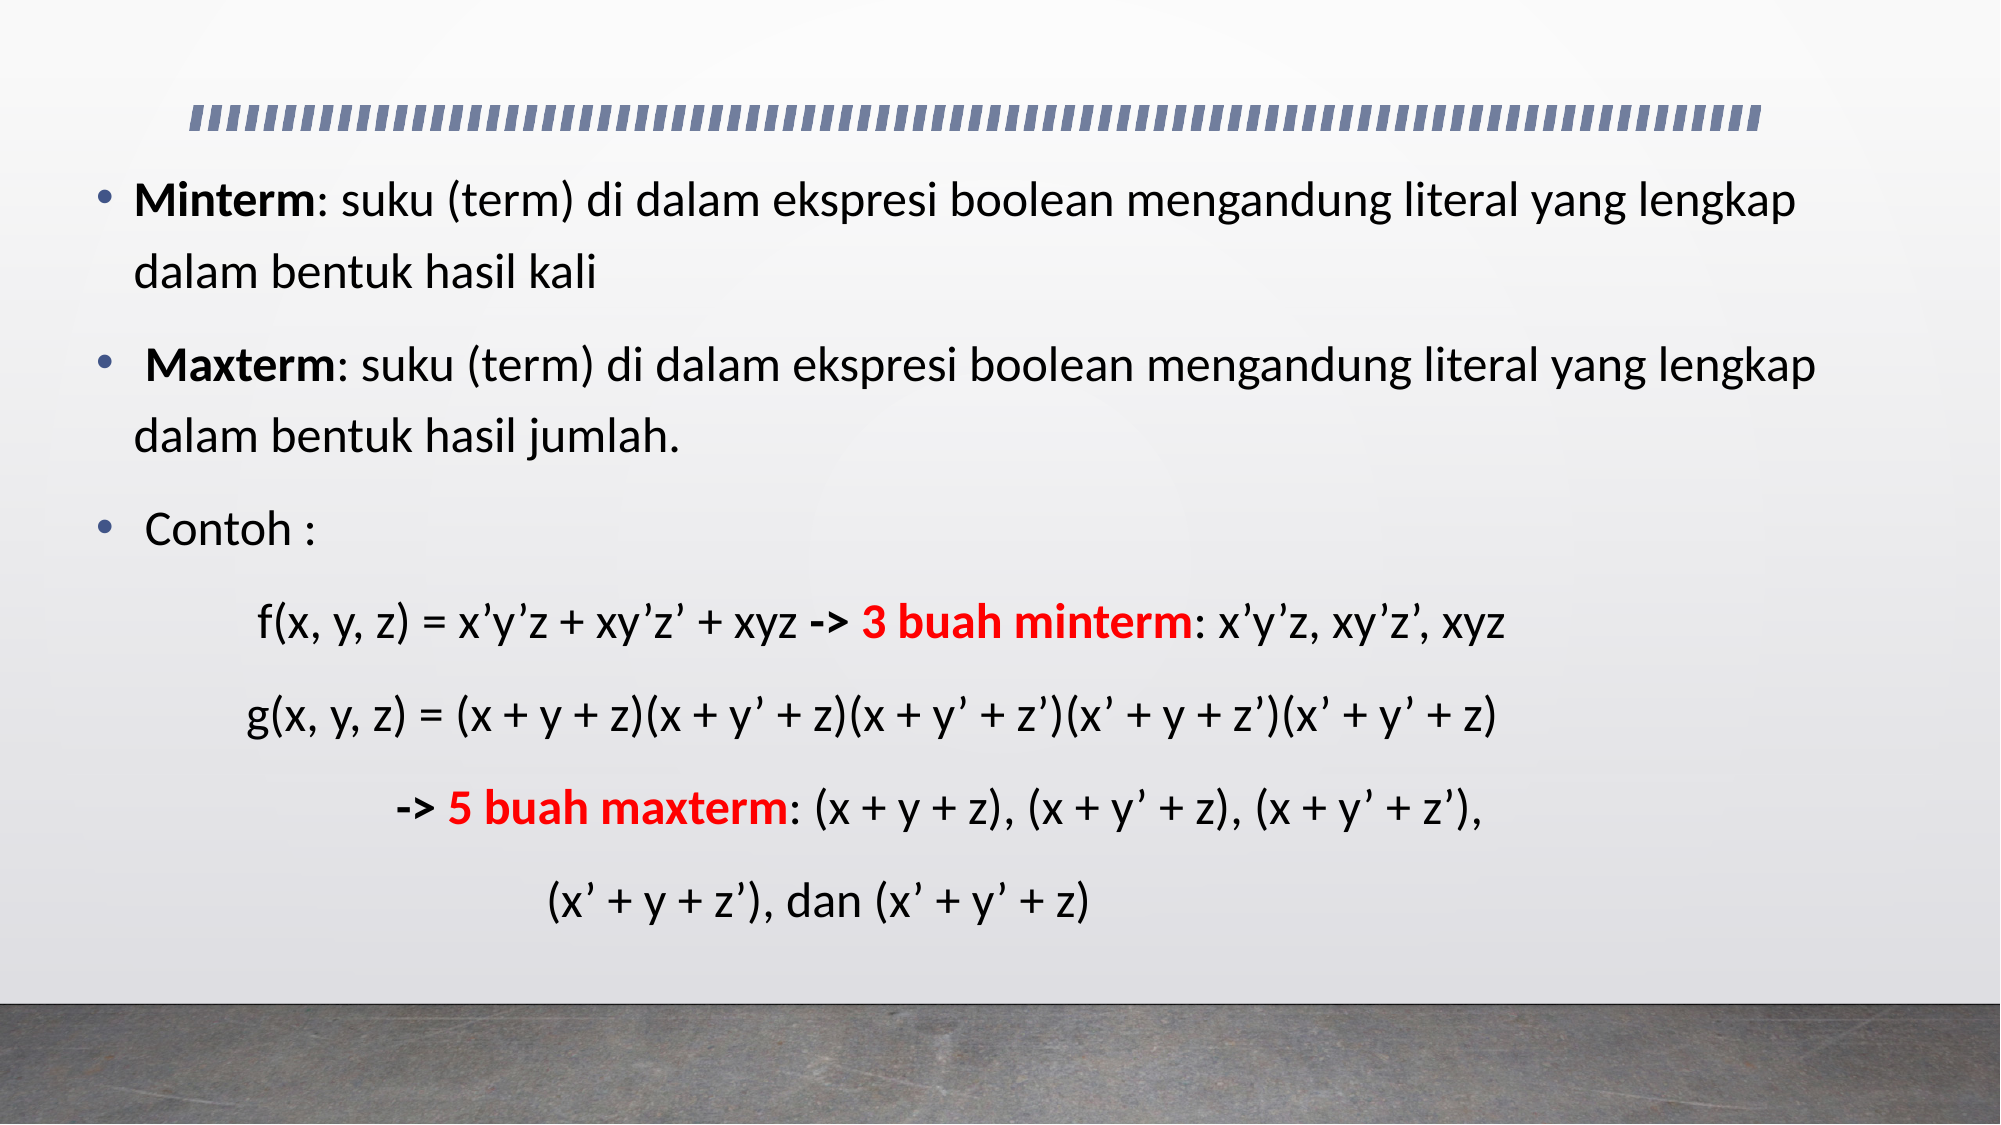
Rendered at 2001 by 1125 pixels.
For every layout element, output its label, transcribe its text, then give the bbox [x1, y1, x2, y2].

picture [0, 1004, 2000, 1124]
list Minterm: suku (term) di dalam ekspresi boolean mengandung literal yang lengkap dalam bentuk hasil kali Maxterm: suku (term) di dalam ekspresi boolean mengandung literal yang lengkap dalam bentuk hasil jumlah. Contoh : f(x, y, z) = x’y’z + xy’z’ + xyz -> 3 buah minterm: x’y’z, xy’z’, xyz g(x, y, z) = (x + y + z)(x + y’ + z)(x + y’ + z’)(x’ + y + z’)(x’ + y’ + z) -> 5 buah maxterm: (x + y + z), (x + y’ + z), (x + y’ + z’), (x’ + y + z’), dan (x’ + y’ + z) [81, 146, 1935, 889]
